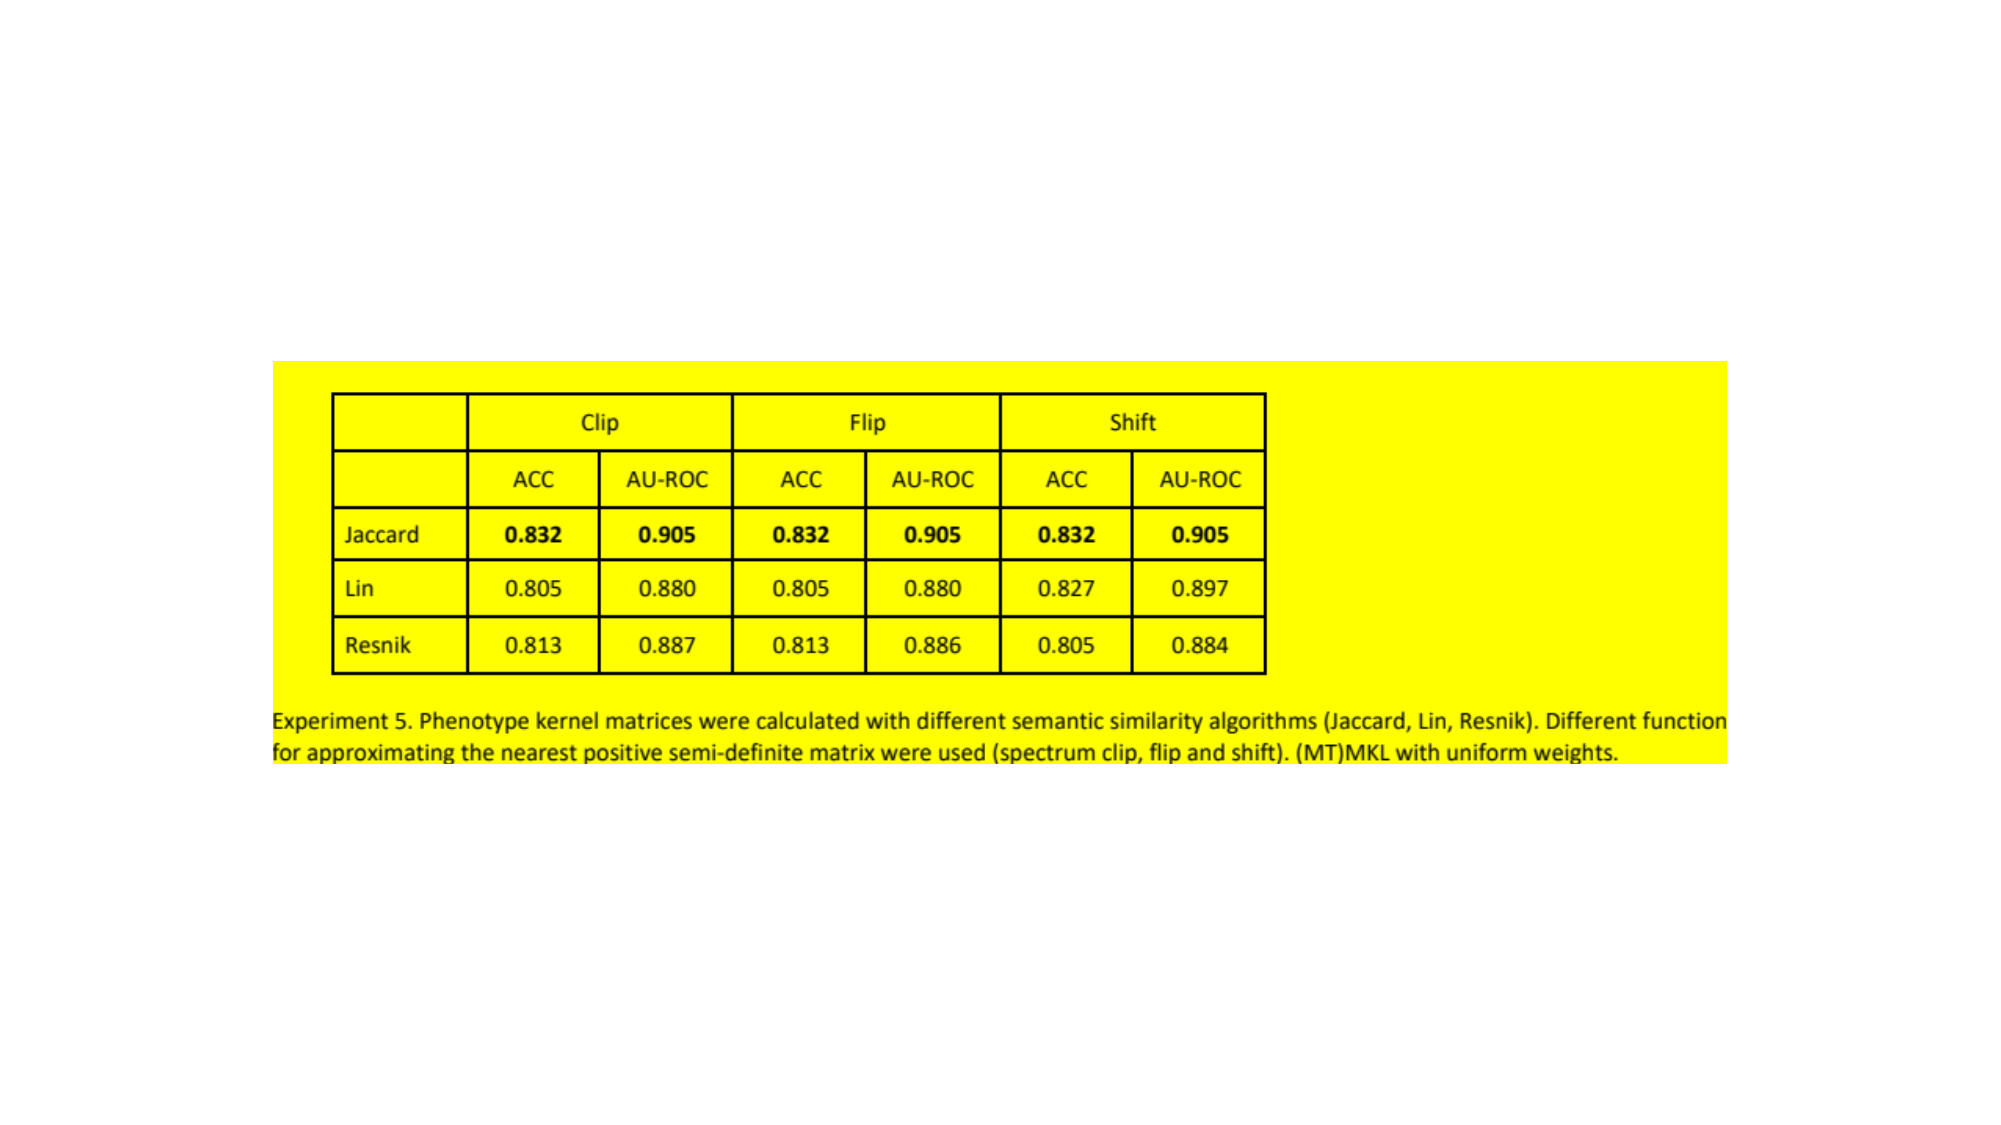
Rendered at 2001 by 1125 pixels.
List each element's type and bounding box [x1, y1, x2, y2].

text_box [272, 361, 1727, 764]
